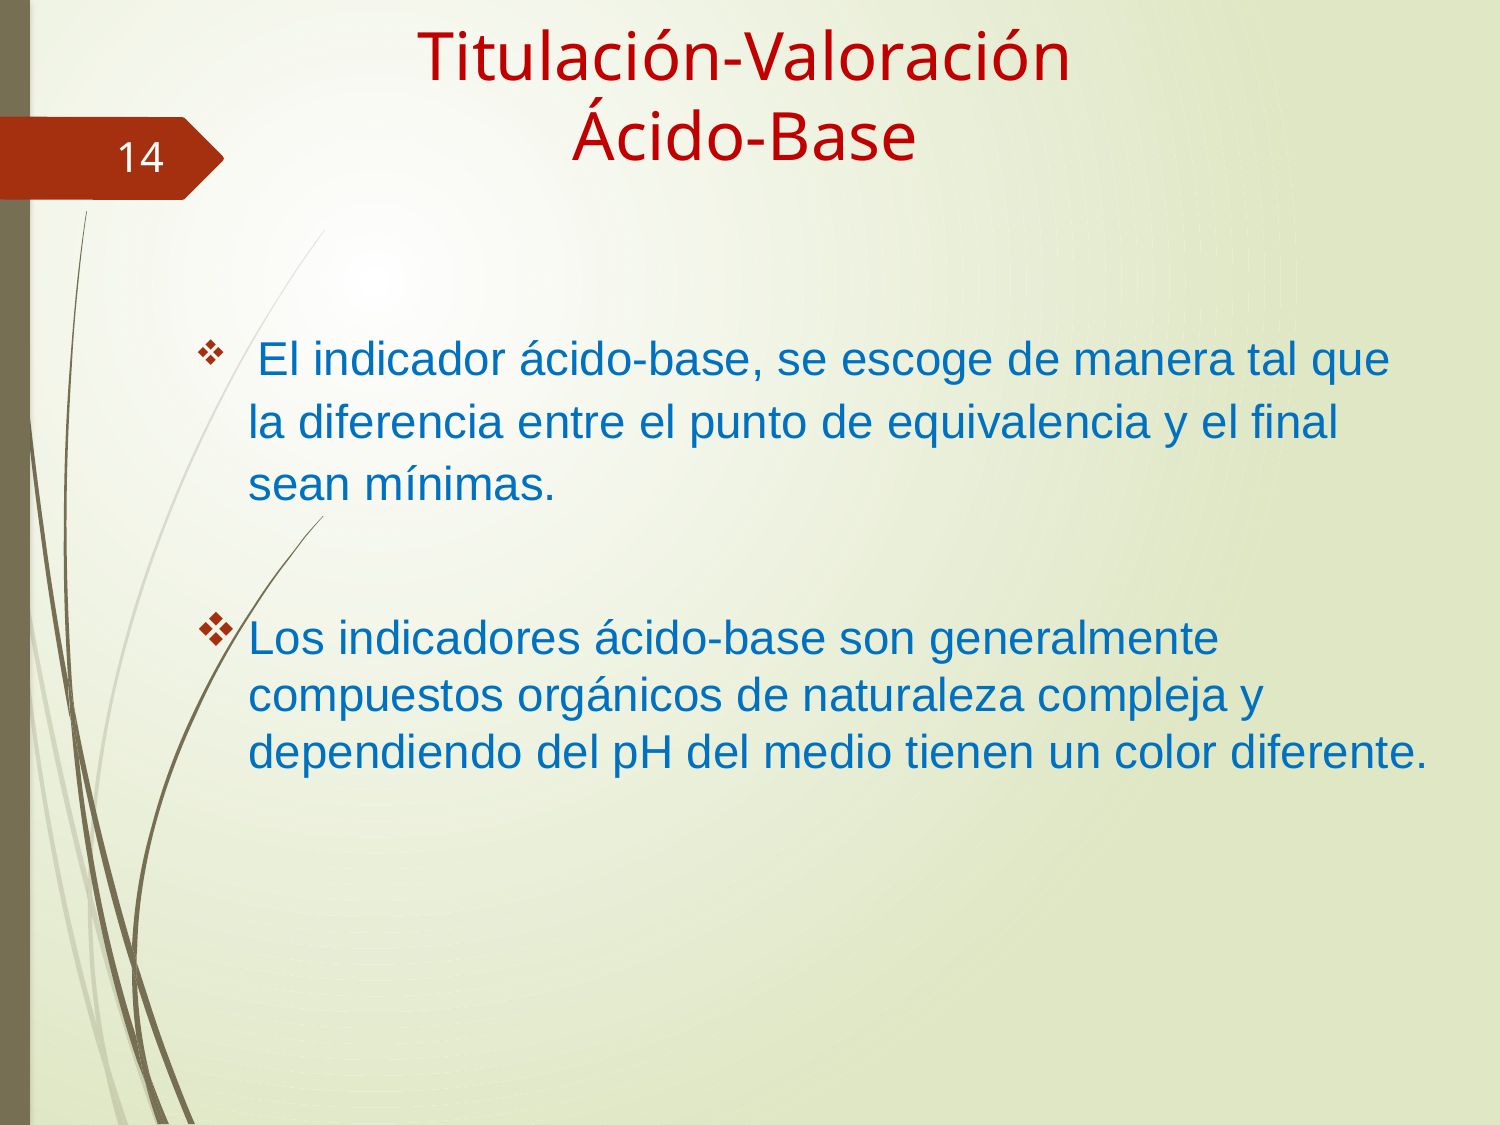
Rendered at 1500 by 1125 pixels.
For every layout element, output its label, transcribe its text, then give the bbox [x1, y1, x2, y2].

text_box Titulación-Valoración Ácido-Base [108, 0, 1384, 188]
list El indicador ácido-base, se escoge de manera tal que la diferencia entre el punto de equivalencia y el final sean mínimas. Los indicadores ácido-base son generalmente compuestos orgánicos de naturaleza compleja y dependiendo del pH del medio tienen un color diferente. [179, 314, 1455, 990]
slide_number 14 [83, 129, 180, 190]
